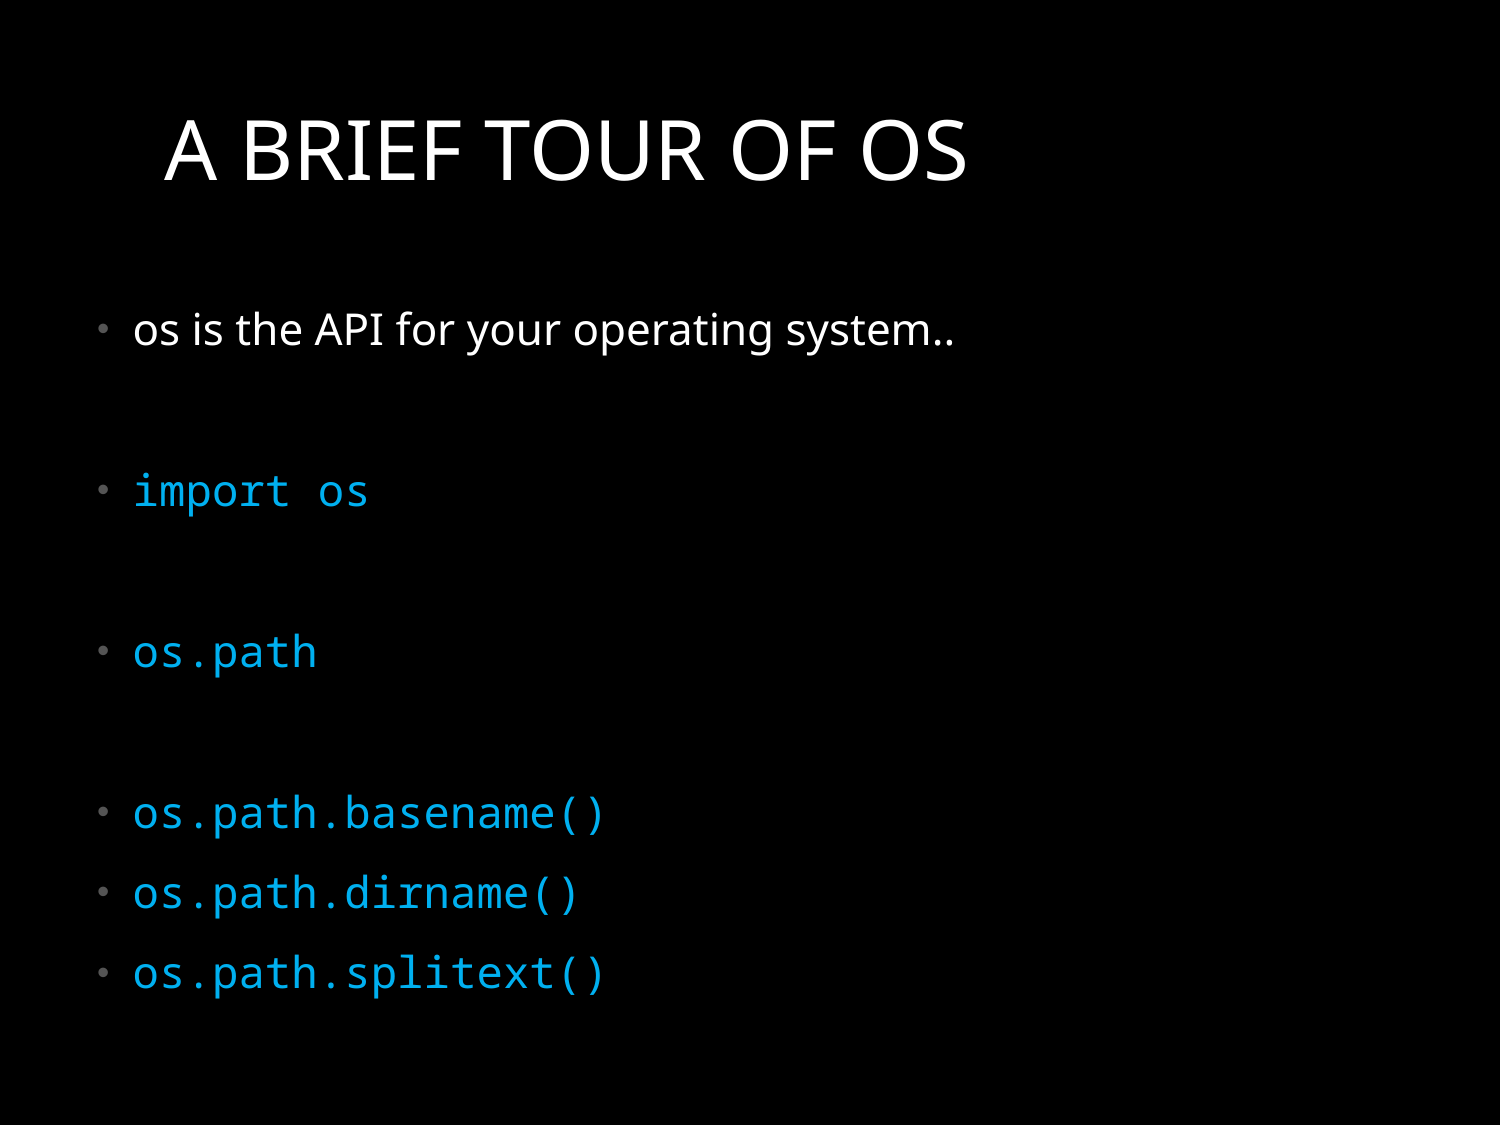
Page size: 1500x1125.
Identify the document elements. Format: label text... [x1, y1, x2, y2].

list os is the API for your operating system.. import os os.path os.path.basename() os.path.dirname() os.path.splitext() [75, 299, 1425, 1013]
title A brief tour of os [149, 45, 1351, 263]
